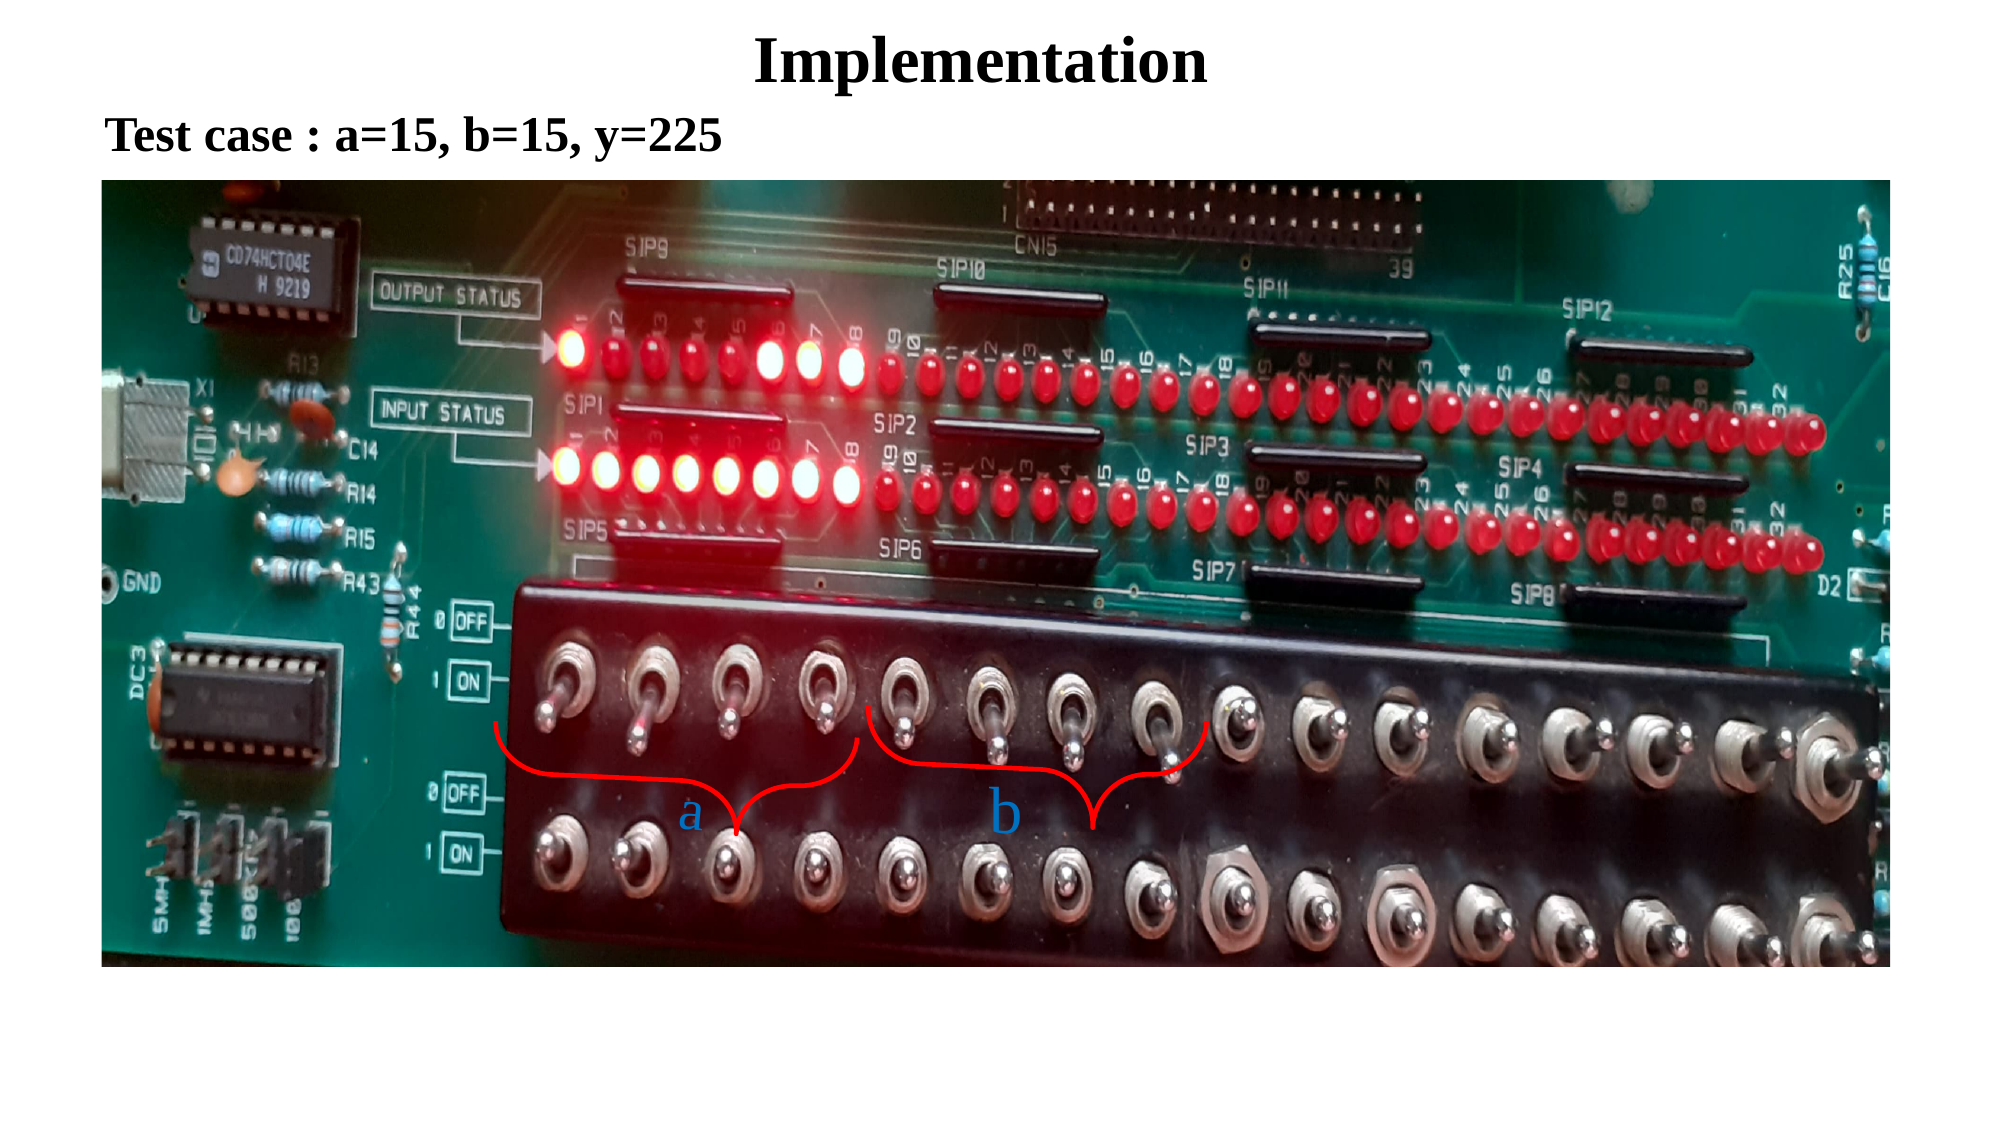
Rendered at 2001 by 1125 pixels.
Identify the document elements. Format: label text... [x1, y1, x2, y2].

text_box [101, 180, 1891, 977]
text_box Test case : a=15, b=15, y=225 [89, 34, 754, 169]
text_box Implementation [674, 8, 1288, 103]
